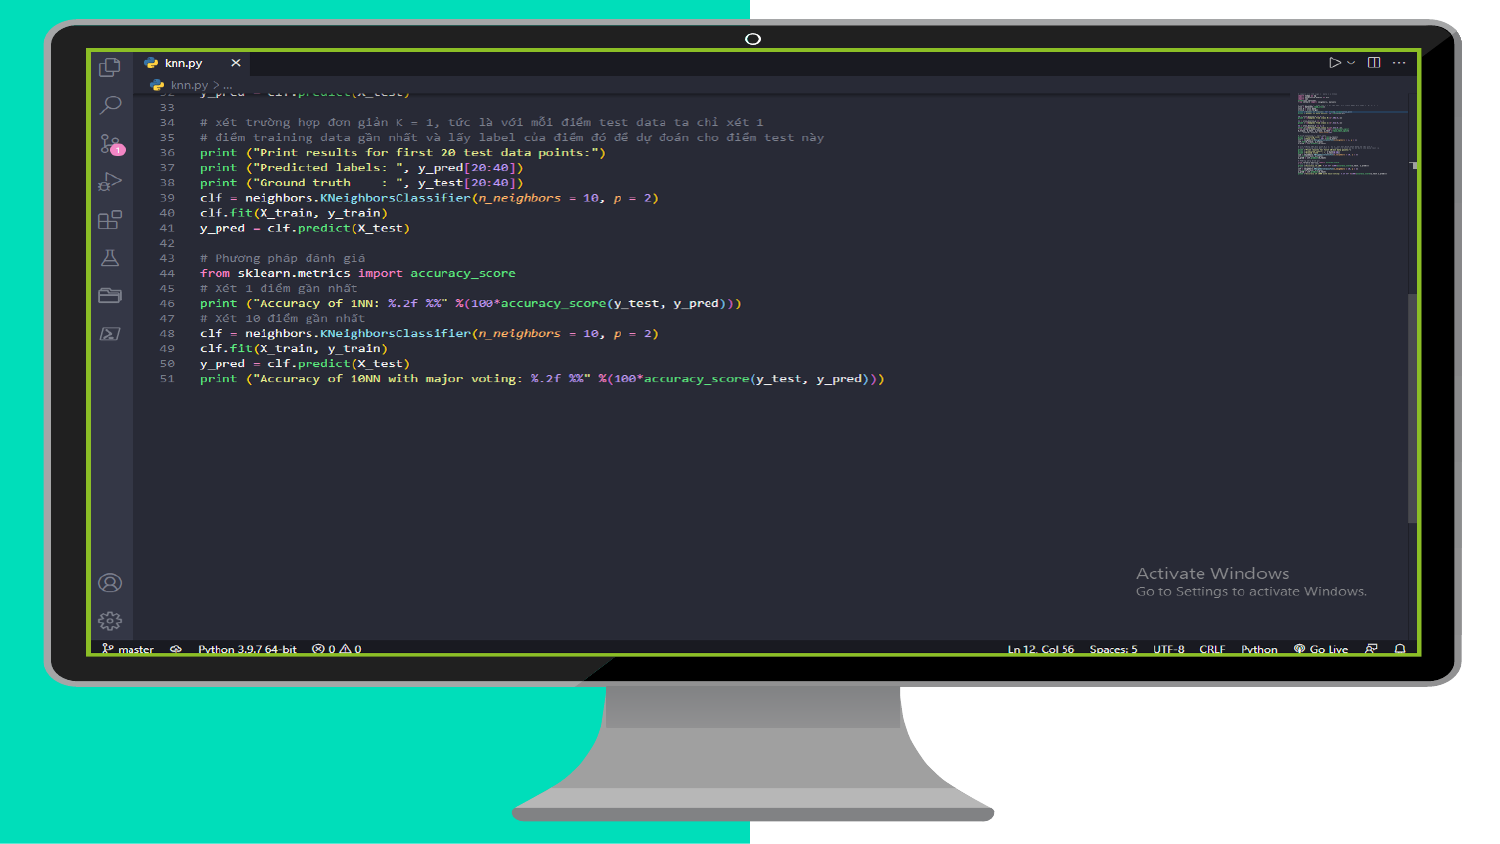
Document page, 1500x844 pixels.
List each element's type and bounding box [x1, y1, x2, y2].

picture [86, 48, 1422, 658]
text_box [43, 18, 1462, 822]
